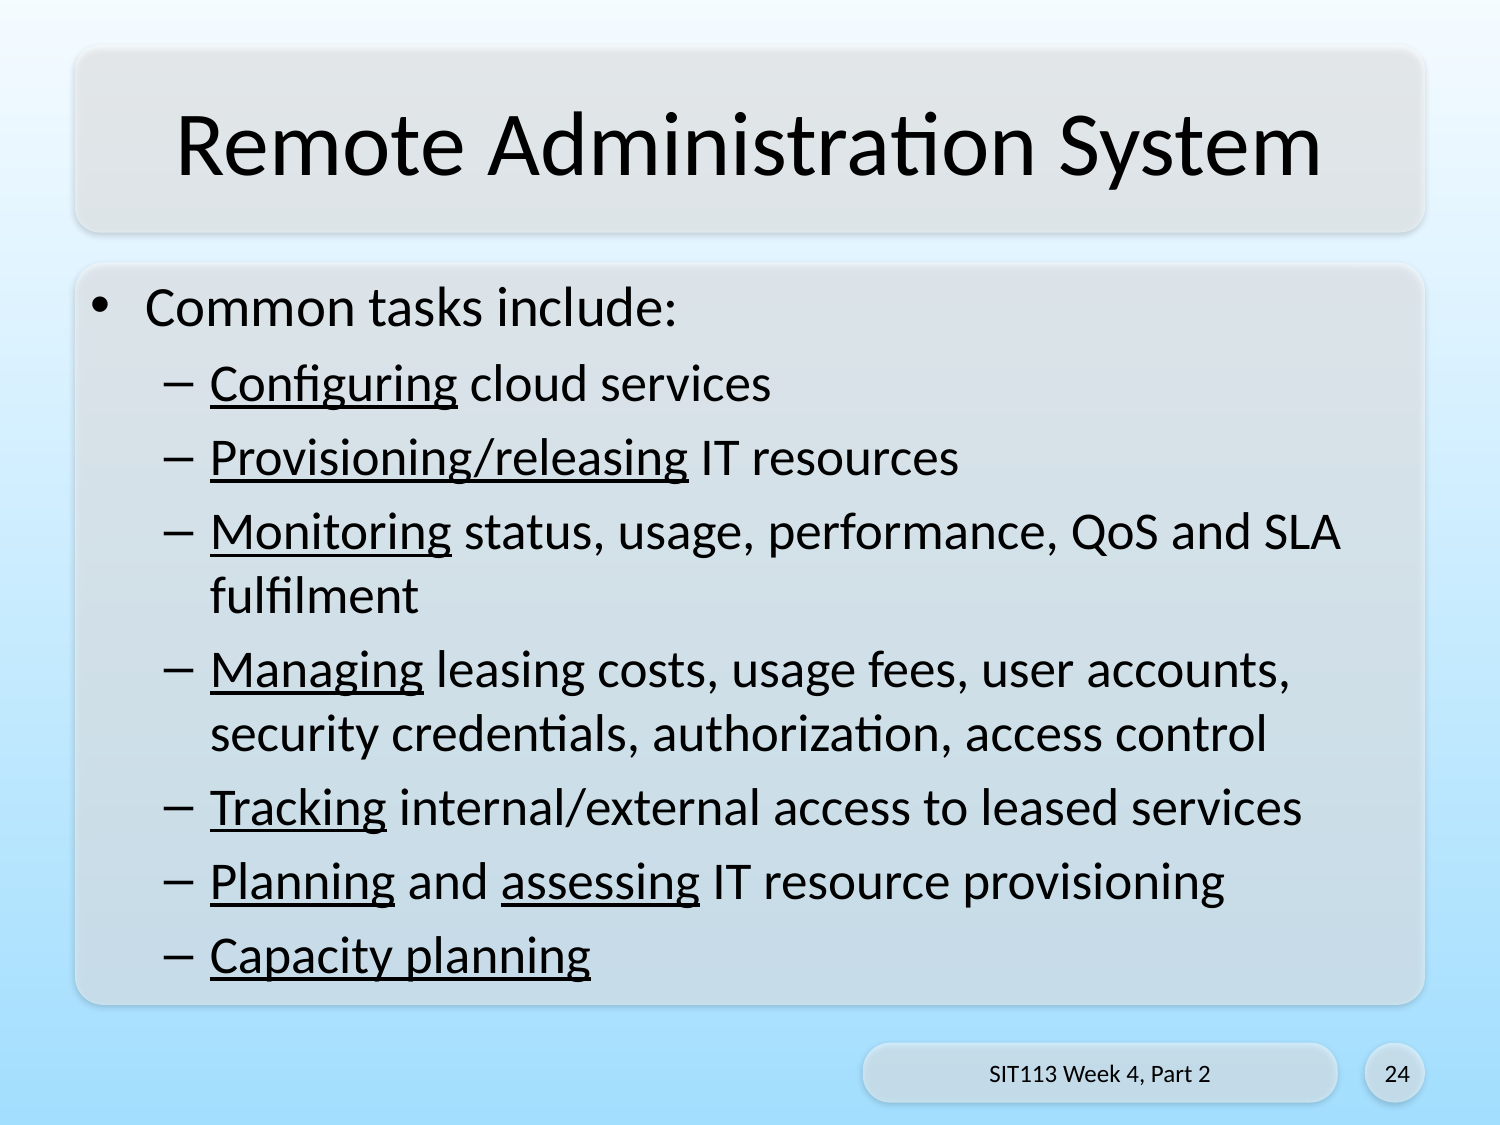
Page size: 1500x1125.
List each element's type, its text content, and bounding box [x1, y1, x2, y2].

title Remote Administration System [75, 45, 1425, 233]
list Common tasks include: Configuring cloud services Provisioning/releasing IT resources Monitoring status, usage, performance, QoS and SLA fulfilment Managing leasing costs, usage fees, user accounts, security credentials, authorization, access control Tracking internal/external access to leased services Planning and assessing IT resource provisioning Capacity planning [75, 262, 1425, 1005]
footer SIT113 Week 4, Part 2 [862, 1042, 1338, 1103]
slide_number 24 [1364, 1042, 1425, 1103]
